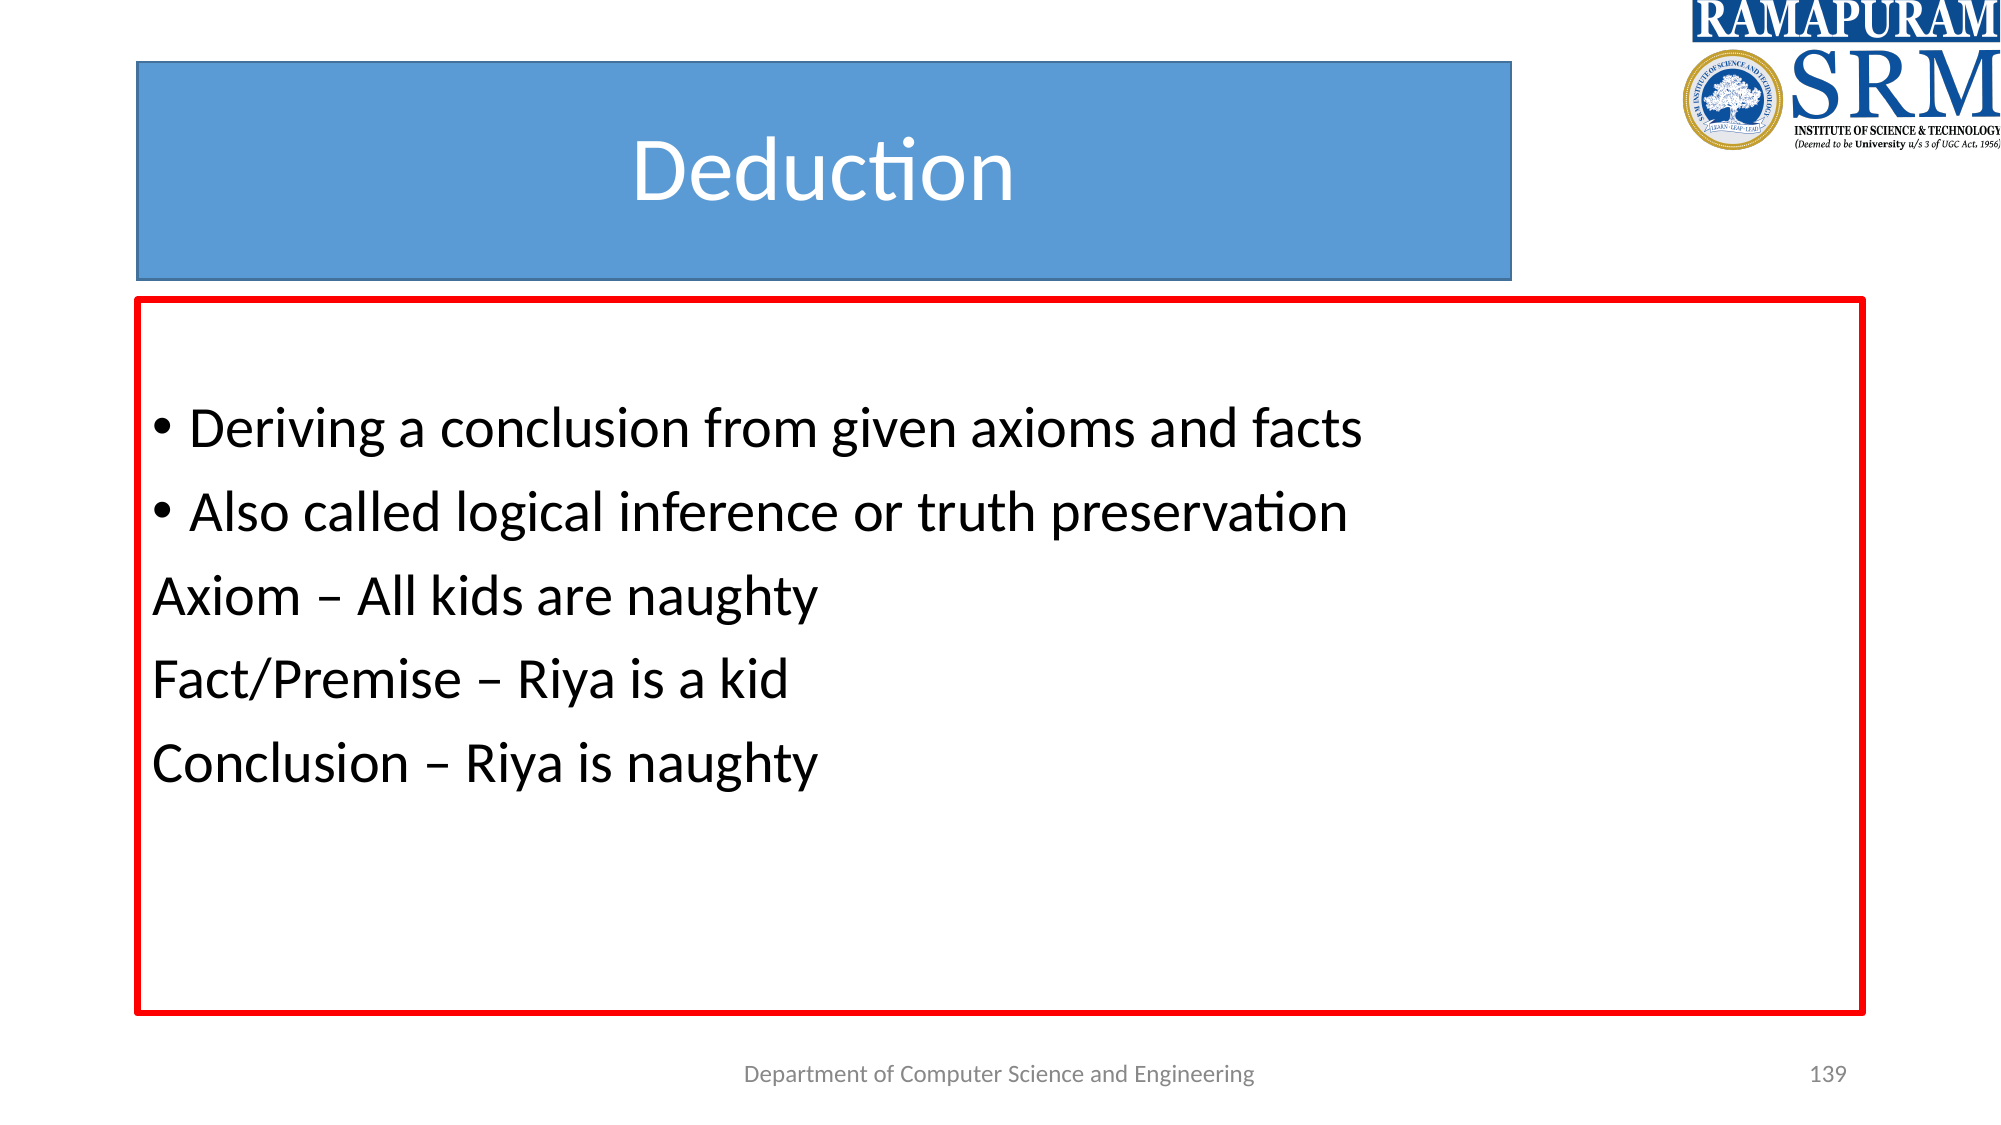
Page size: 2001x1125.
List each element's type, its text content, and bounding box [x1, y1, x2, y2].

slide_number ‹#› [1412, 1042, 1863, 1103]
picture [1621, 0, 2001, 169]
footer Department of Computer Science and Engineering [662, 1042, 1338, 1103]
list Deriving a conclusion from given axioms and facts Also called logical inference or truth preservation Axiom – All kids are naughty Fact/Premise – Riya is a kid Conclusion – Riya is naughty [137, 299, 1863, 1014]
title Deduction [137, 62, 1512, 280]
